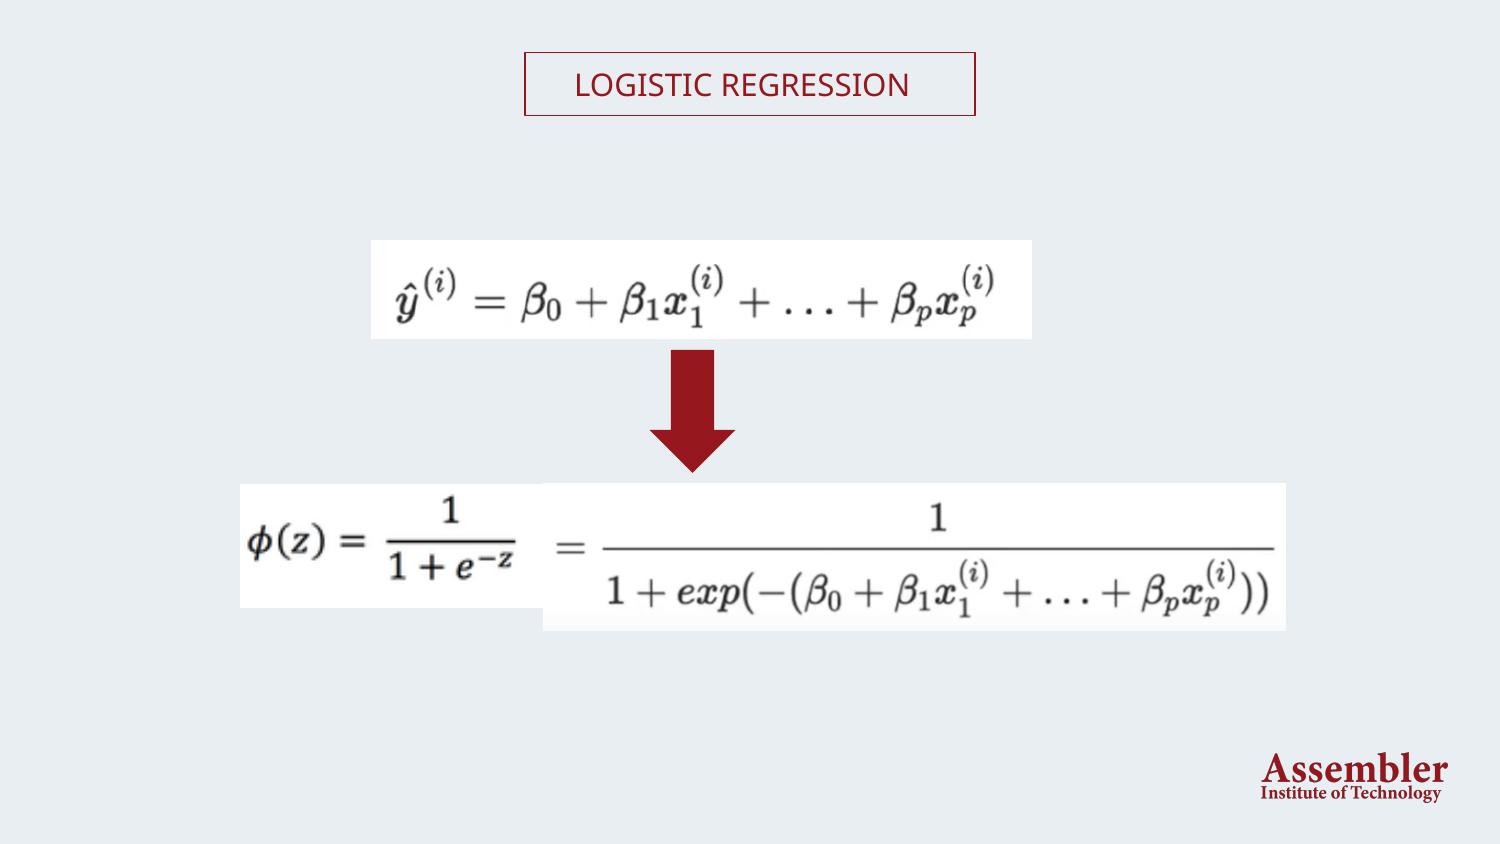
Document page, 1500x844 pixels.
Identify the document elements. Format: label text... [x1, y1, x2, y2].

picture [239, 483, 1287, 631]
picture [371, 240, 1032, 339]
text_box LOGISTIC REGRESSION [469, 50, 1016, 118]
picture [1261, 752, 1448, 803]
text_box [649, 349, 736, 473]
